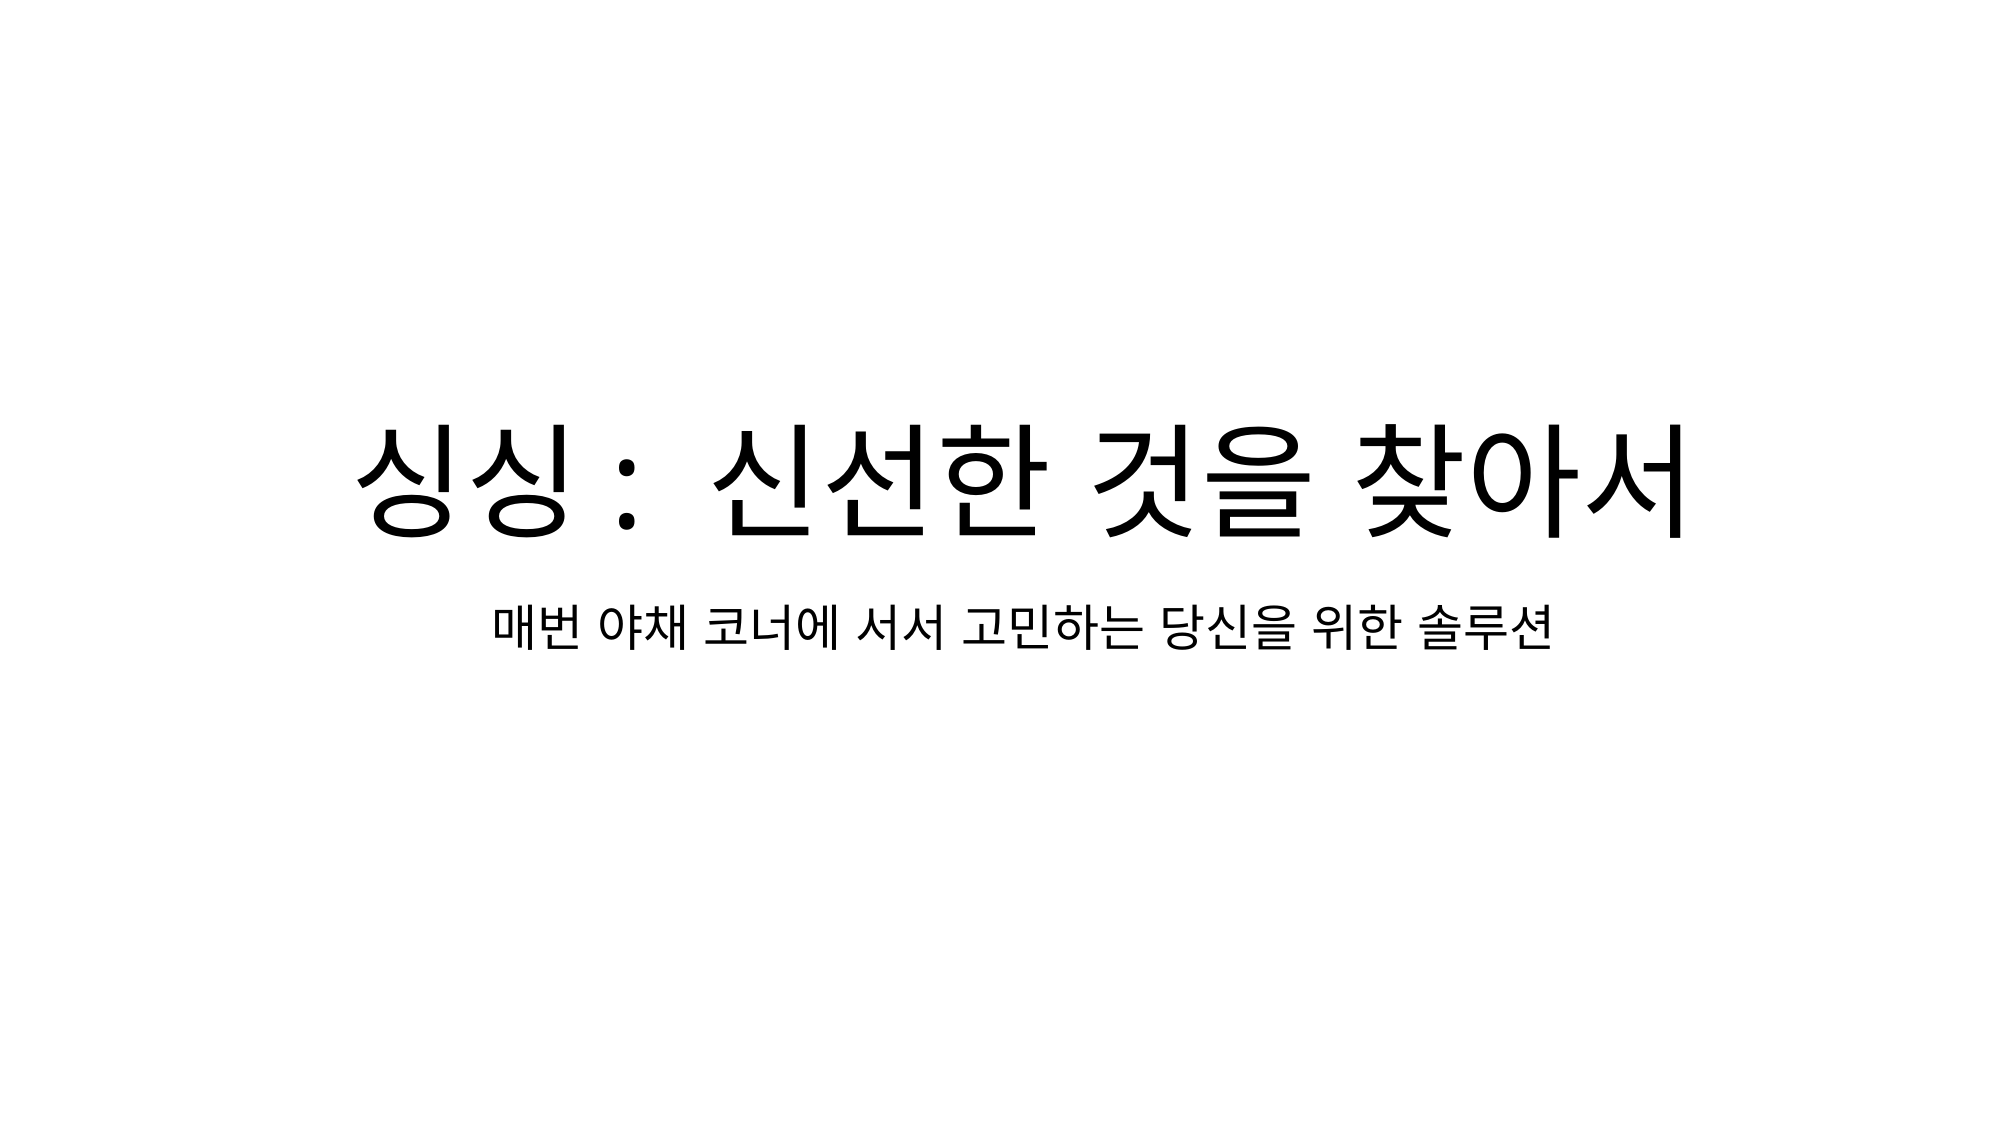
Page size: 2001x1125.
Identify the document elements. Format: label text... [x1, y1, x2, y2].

title 싱싱: 신선한 것을 찾아서 [135, 171, 1912, 563]
subtitle 매번 야채 코너에 서서 고민하는 당신을 위한 솔루션 [273, 596, 1774, 675]
